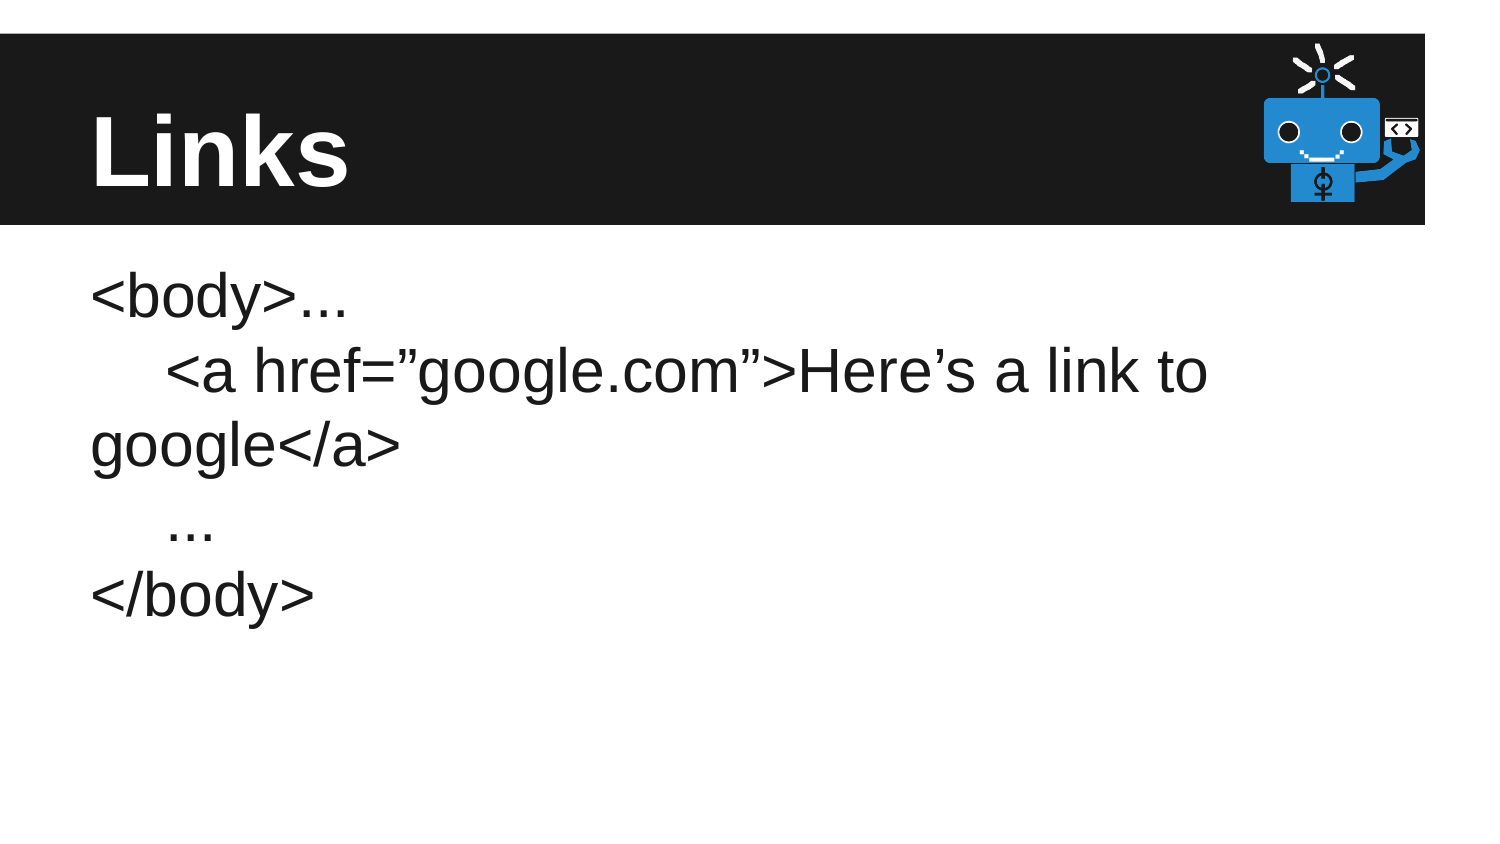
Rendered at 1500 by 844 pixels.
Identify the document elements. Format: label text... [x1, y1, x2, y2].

picture [1255, 33, 1426, 222]
list <body>... <a href=”google.com”>Here’s a link to google</a> ... </body> [75, 239, 1425, 830]
title Links [75, 33, 1254, 221]
